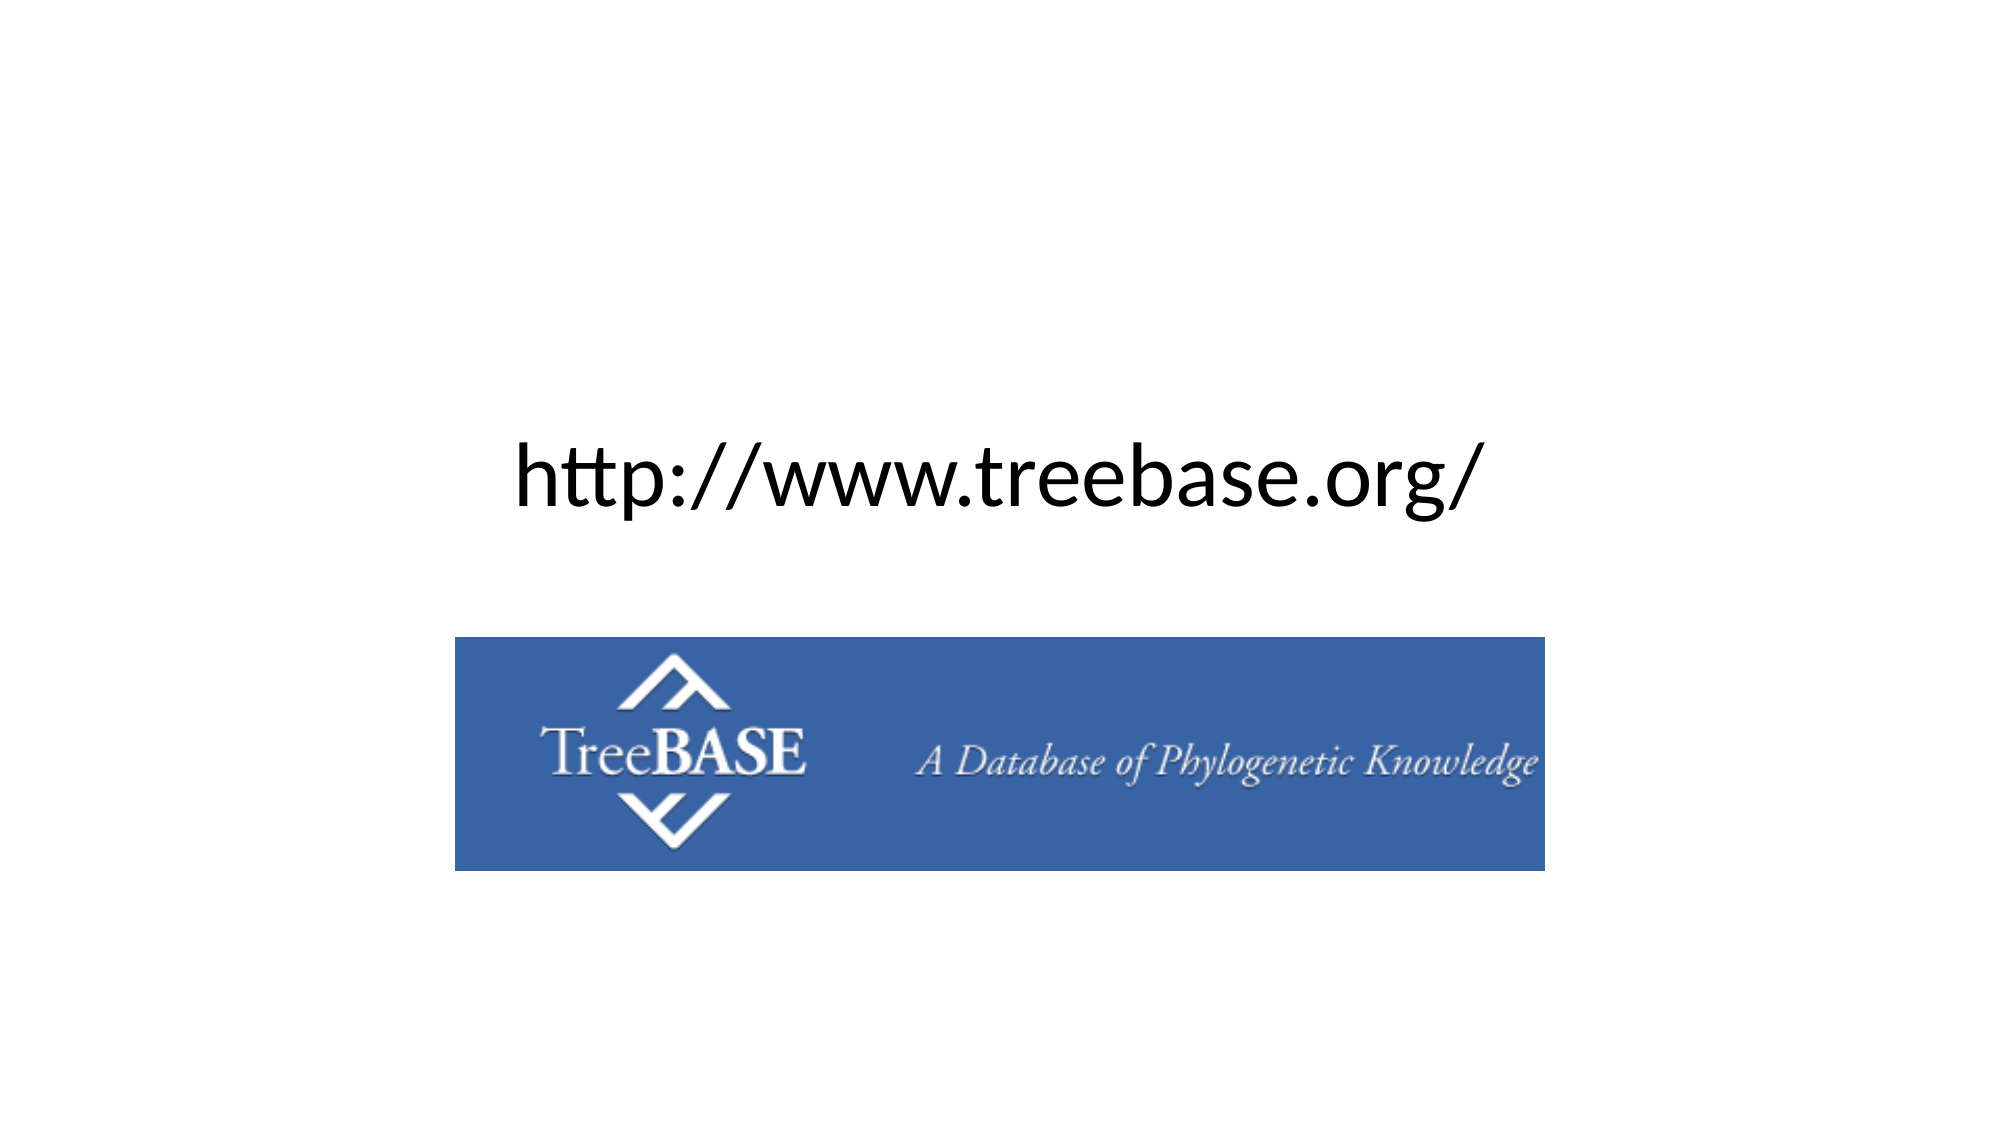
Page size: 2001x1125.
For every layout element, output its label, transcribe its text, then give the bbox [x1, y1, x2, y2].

picture [454, 637, 1545, 872]
title http://www.treebase.org/ [150, 349, 1850, 591]
